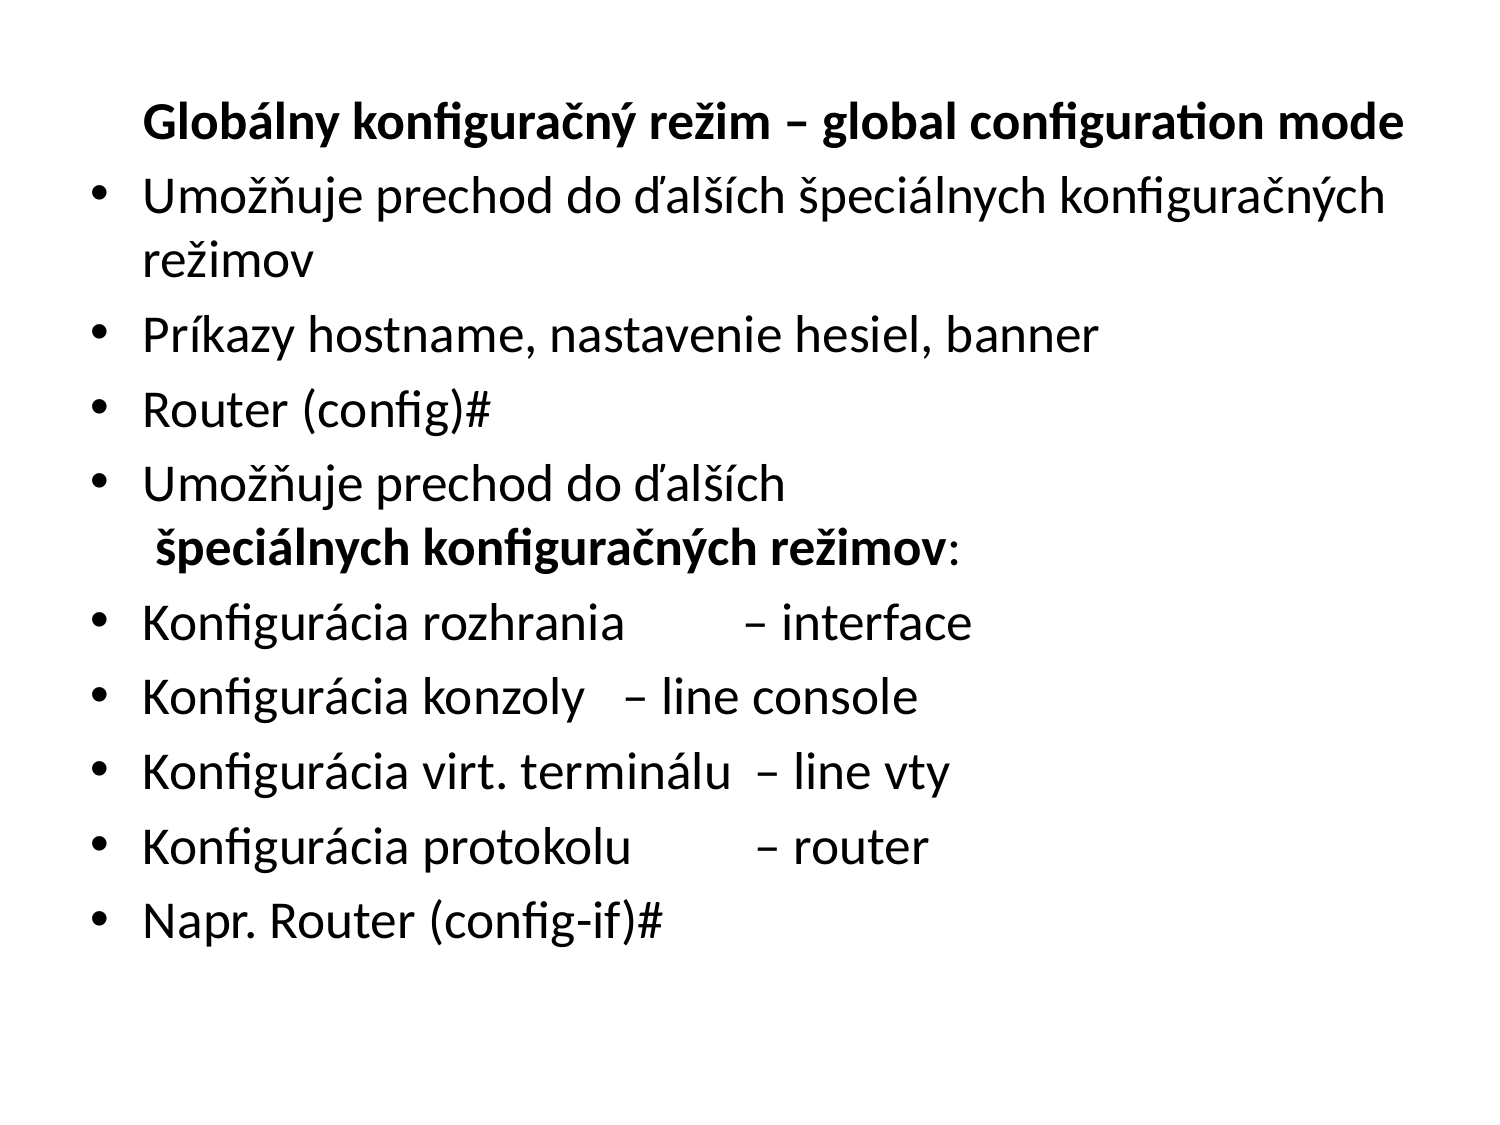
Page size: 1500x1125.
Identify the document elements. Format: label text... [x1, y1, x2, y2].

list Globálny konfiguračný režim – global configuration mode Umožňuje prechod do ďalších špeciálnych konfiguračných režimov Príkazy hostname, nastavenie hesiel, banner Router (config)# Umožňuje prechod do ďalších špeciálnych konfiguračných režimov: Konfigurácia rozhrania – interface Konfigurácia konzoly – line console Konfigurácia virt. terminálu – line vty Konfigurácia protokolu – router Napr. Router (config-if)# [75, 78, 1425, 1005]
